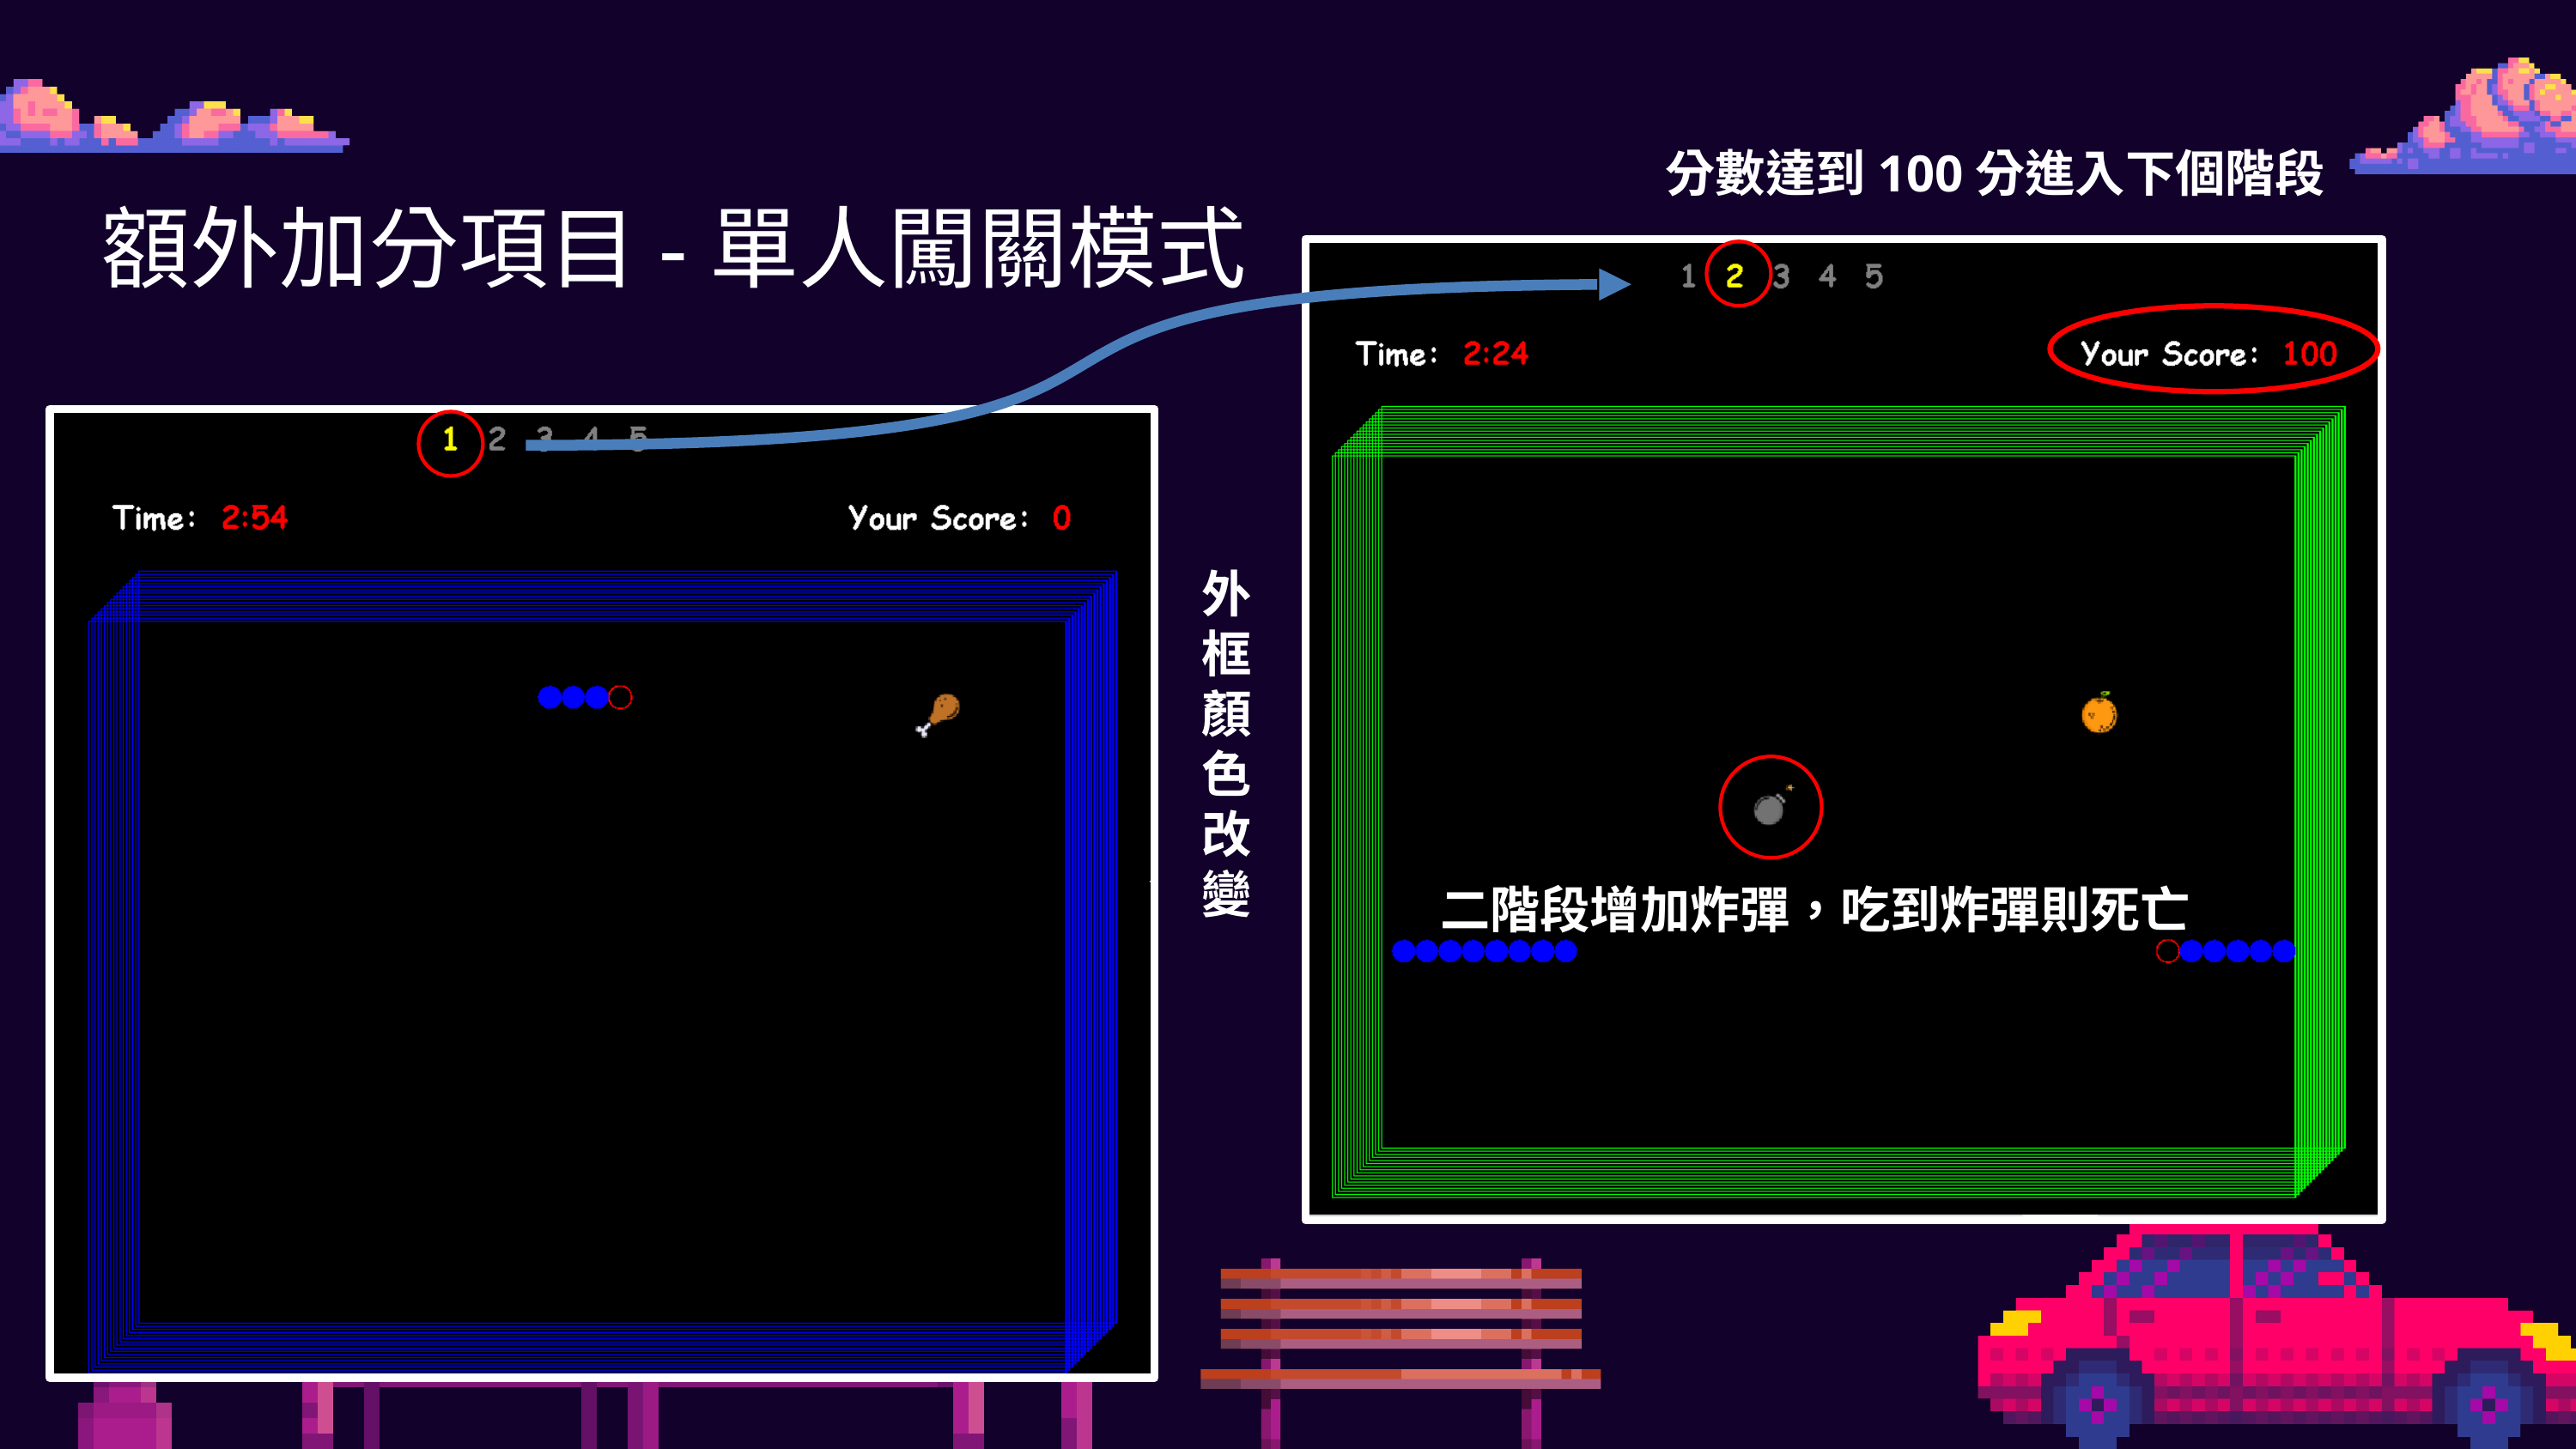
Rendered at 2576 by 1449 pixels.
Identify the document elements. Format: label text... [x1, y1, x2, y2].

text_box [2349, 58, 2576, 174]
text_box [0, 79, 350, 153]
picture [1309, 242, 2379, 1216]
text_box 分數達到100分進入下個階段 [1652, 136, 2400, 209]
picture [53, 412, 1151, 1374]
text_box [526, 283, 1632, 446]
text_box [1200, 1258, 1601, 1449]
text_box [594, 1382, 1139, 1449]
text_box 外框顏色改變 [1188, 555, 1242, 930]
text_box [1978, 1222, 2576, 1449]
text_box [62, 1382, 594, 1449]
text_box 額外加分項目-單人闖關模式 [100, 173, 1299, 300]
